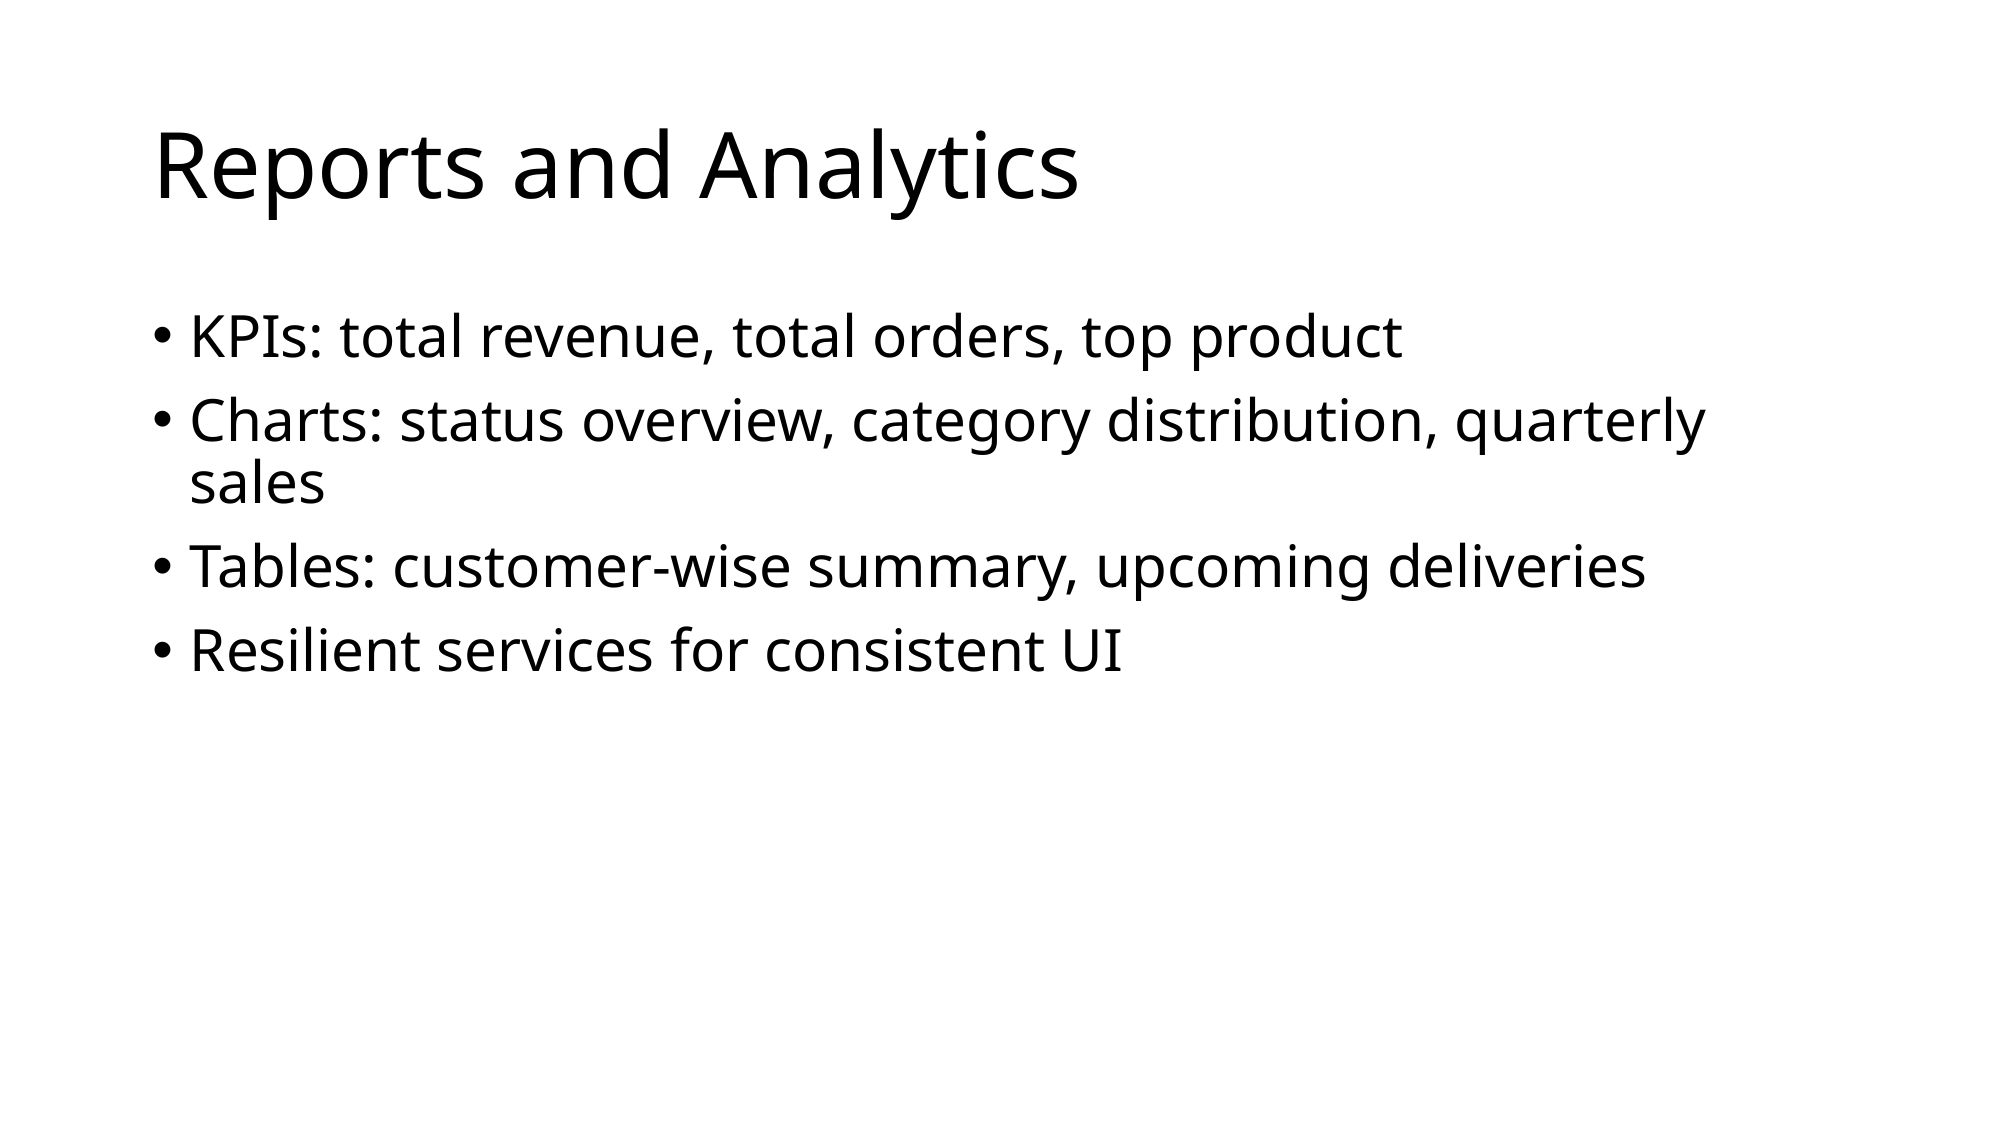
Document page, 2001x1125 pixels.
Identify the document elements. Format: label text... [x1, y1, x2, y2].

list KPIs: total revenue, total orders, top product Charts: status overview, category distribution, quarterly sales Tables: customer-wise summary, upcoming deliveries Resilient services for consistent UI [137, 299, 1863, 1014]
title Reports and Analytics [137, 59, 1863, 278]
